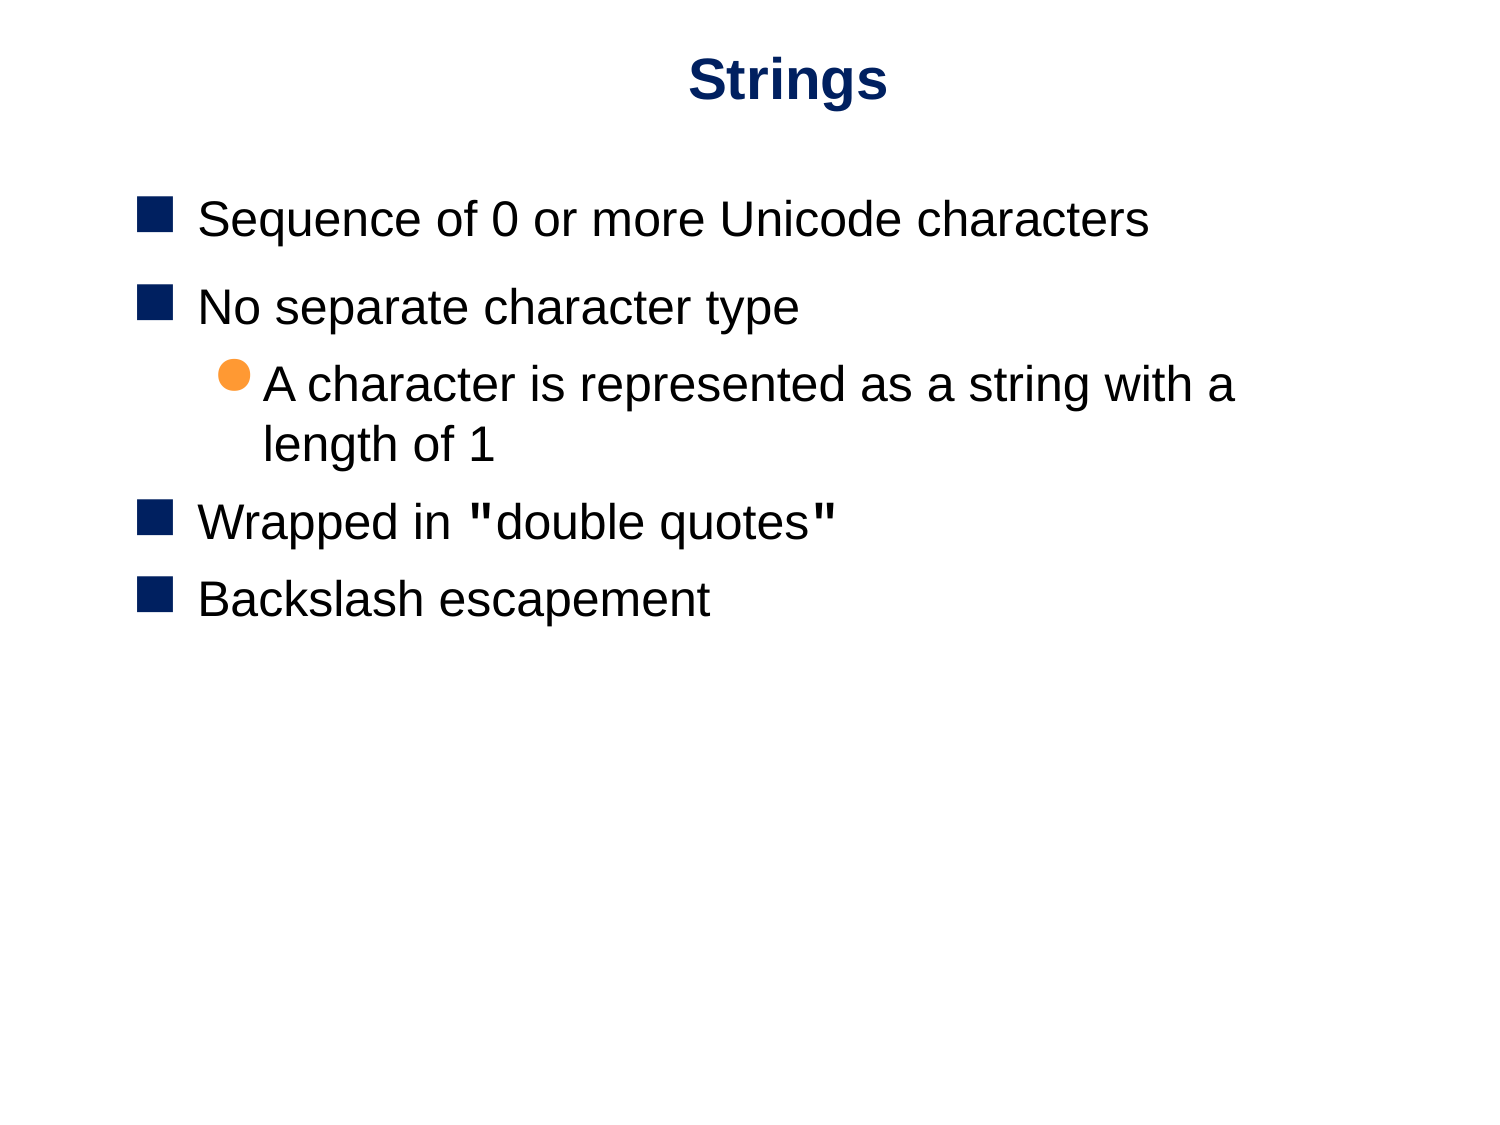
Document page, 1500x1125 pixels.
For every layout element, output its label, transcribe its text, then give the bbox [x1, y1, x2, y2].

title Strings [125, 18, 1452, 120]
list Sequence of 0 or more Unicode characters No separate character type A character is represented as a string with a length of 1 Wrapped in "double quotes" Backslash escapement [126, 179, 1391, 984]
